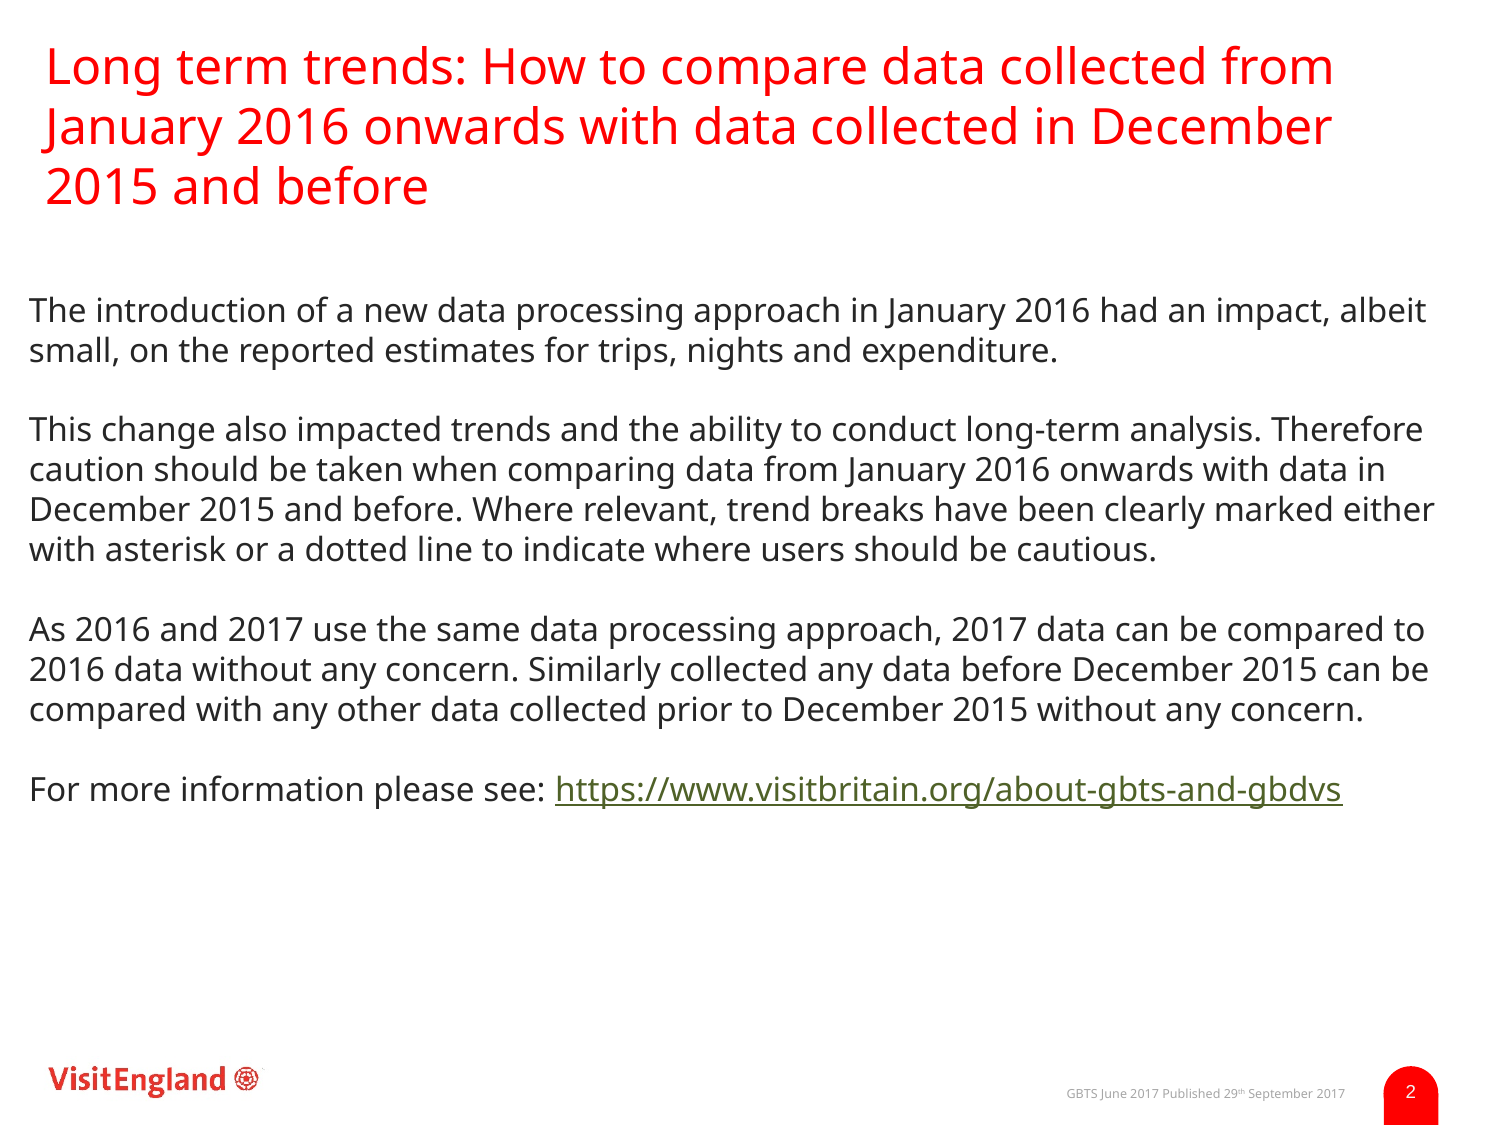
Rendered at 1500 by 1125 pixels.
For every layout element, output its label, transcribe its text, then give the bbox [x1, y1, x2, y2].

picture [33, 1056, 280, 1104]
title Long term trends: How to compare data collected from January 2016 onwards with data collected in December 2015 and before [0, 0, 1500, 211]
text_box The introduction of a new data processing approach in January 2016 had an impact, albeit small, on the reported estimates for trips, nights and expenditure. This change also impacted trends and the ability to conduct long-term analysis. Therefore caution should be taken when comparing data from January 2016 onwards with data in December 2015 and before. Where relevant, trend breaks have been clearly marked either with asterisk or a dotted line to indicate where users should be cautious. As 2016 and 2017 use the same data processing approach, 2017 data can be compared to 2016 data without any concern. Similarly collected any data before December 2015 can be compared with any other data collected prior to December 2015 without any concern. For more information please see: https://www.visitbritain.org/about-gbts-and-gbdvs [14, 281, 1486, 821]
